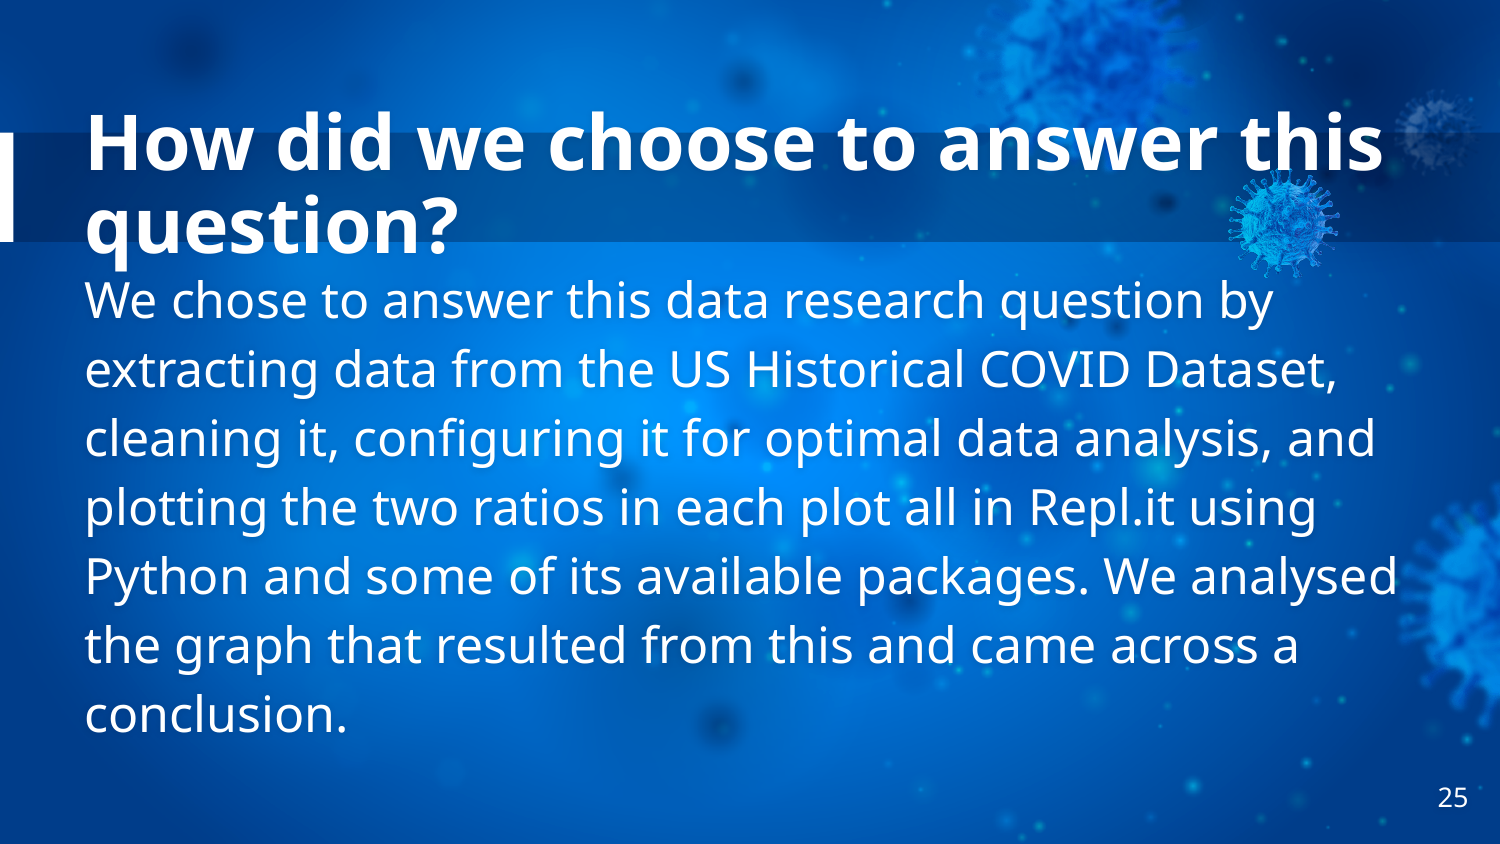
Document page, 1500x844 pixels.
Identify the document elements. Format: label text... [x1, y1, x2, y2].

picture [0, 0, 1500, 844]
list We chose to answer this data research question by extracting data from the US Historical COVID Dataset, cleaning it, configuring it for optimal data analysis, and plotting the two ratios in each plot all in Repl.it using Python and some of its available packages. We analysed the graph that resulted from this and came across a conclusion. [84, 259, 1469, 746]
title How did we choose to answer this question? [84, 132, 1500, 242]
picture [1281, 250, 1288, 259]
slide_number 25 [1378, 766, 1469, 832]
